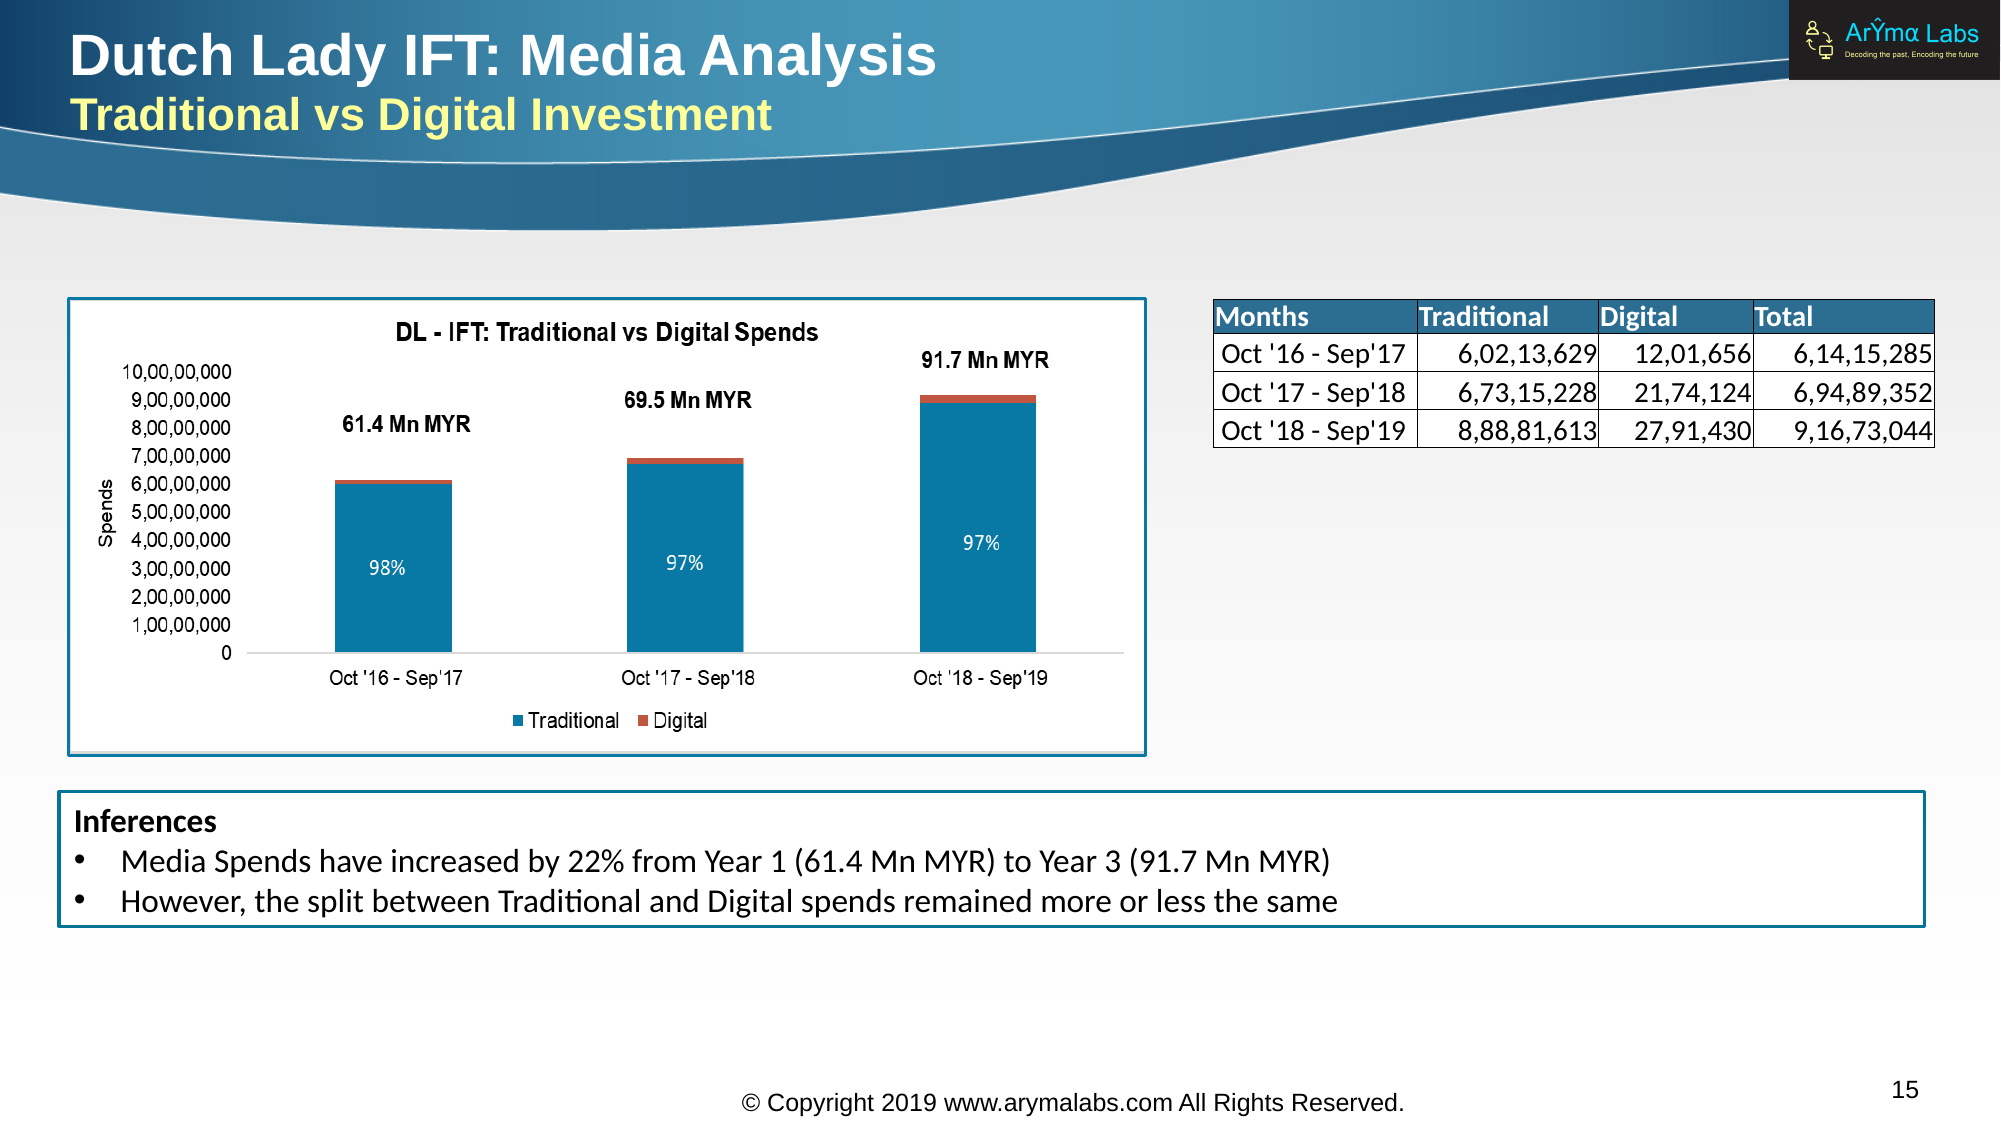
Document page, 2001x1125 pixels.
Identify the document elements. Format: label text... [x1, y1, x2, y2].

table_cell 27,91,430 [1599, 410, 1753, 447]
table_cell 6,02,13,629 [1418, 334, 1598, 371]
table_header Digital [1599, 300, 1753, 333]
table_cell 6,94,89,352 [1754, 372, 1934, 409]
text_box Inferences Media Spends have increased by 22% from Year 1 (61.4 Mn MYR) to Year 3 (91.7 Mn MYR) However, the split between Traditional and Digital spends remained more or less the same [58, 791, 1925, 927]
table_cell Oct '17 - Sep'18 [1214, 372, 1417, 409]
table_cell Oct '18 - Sep'19 [1214, 410, 1417, 447]
slide_number 15 [1484, 1058, 1935, 1119]
table_cell 6,14,15,285 [1754, 334, 1934, 371]
table_cell 21,74,124 [1599, 372, 1753, 409]
table_header Total [1754, 300, 1934, 333]
table_cell 6,73,15,228 [1418, 372, 1598, 409]
table_cell 9,16,73,044 [1754, 410, 1934, 447]
table_header Months [1214, 300, 1417, 333]
table_cell 12,01,656 [1599, 334, 1753, 371]
table_cell 8,88,81,613 [1418, 410, 1598, 447]
table_cell Oct '16 - Sep'17 [1214, 334, 1417, 371]
title Dutch Lady IFT: Media Analysis Traditional vs Digital Investment [69, 14, 1448, 114]
table_header Traditional [1418, 300, 1598, 333]
picture [0, 0, 2001, 1125]
